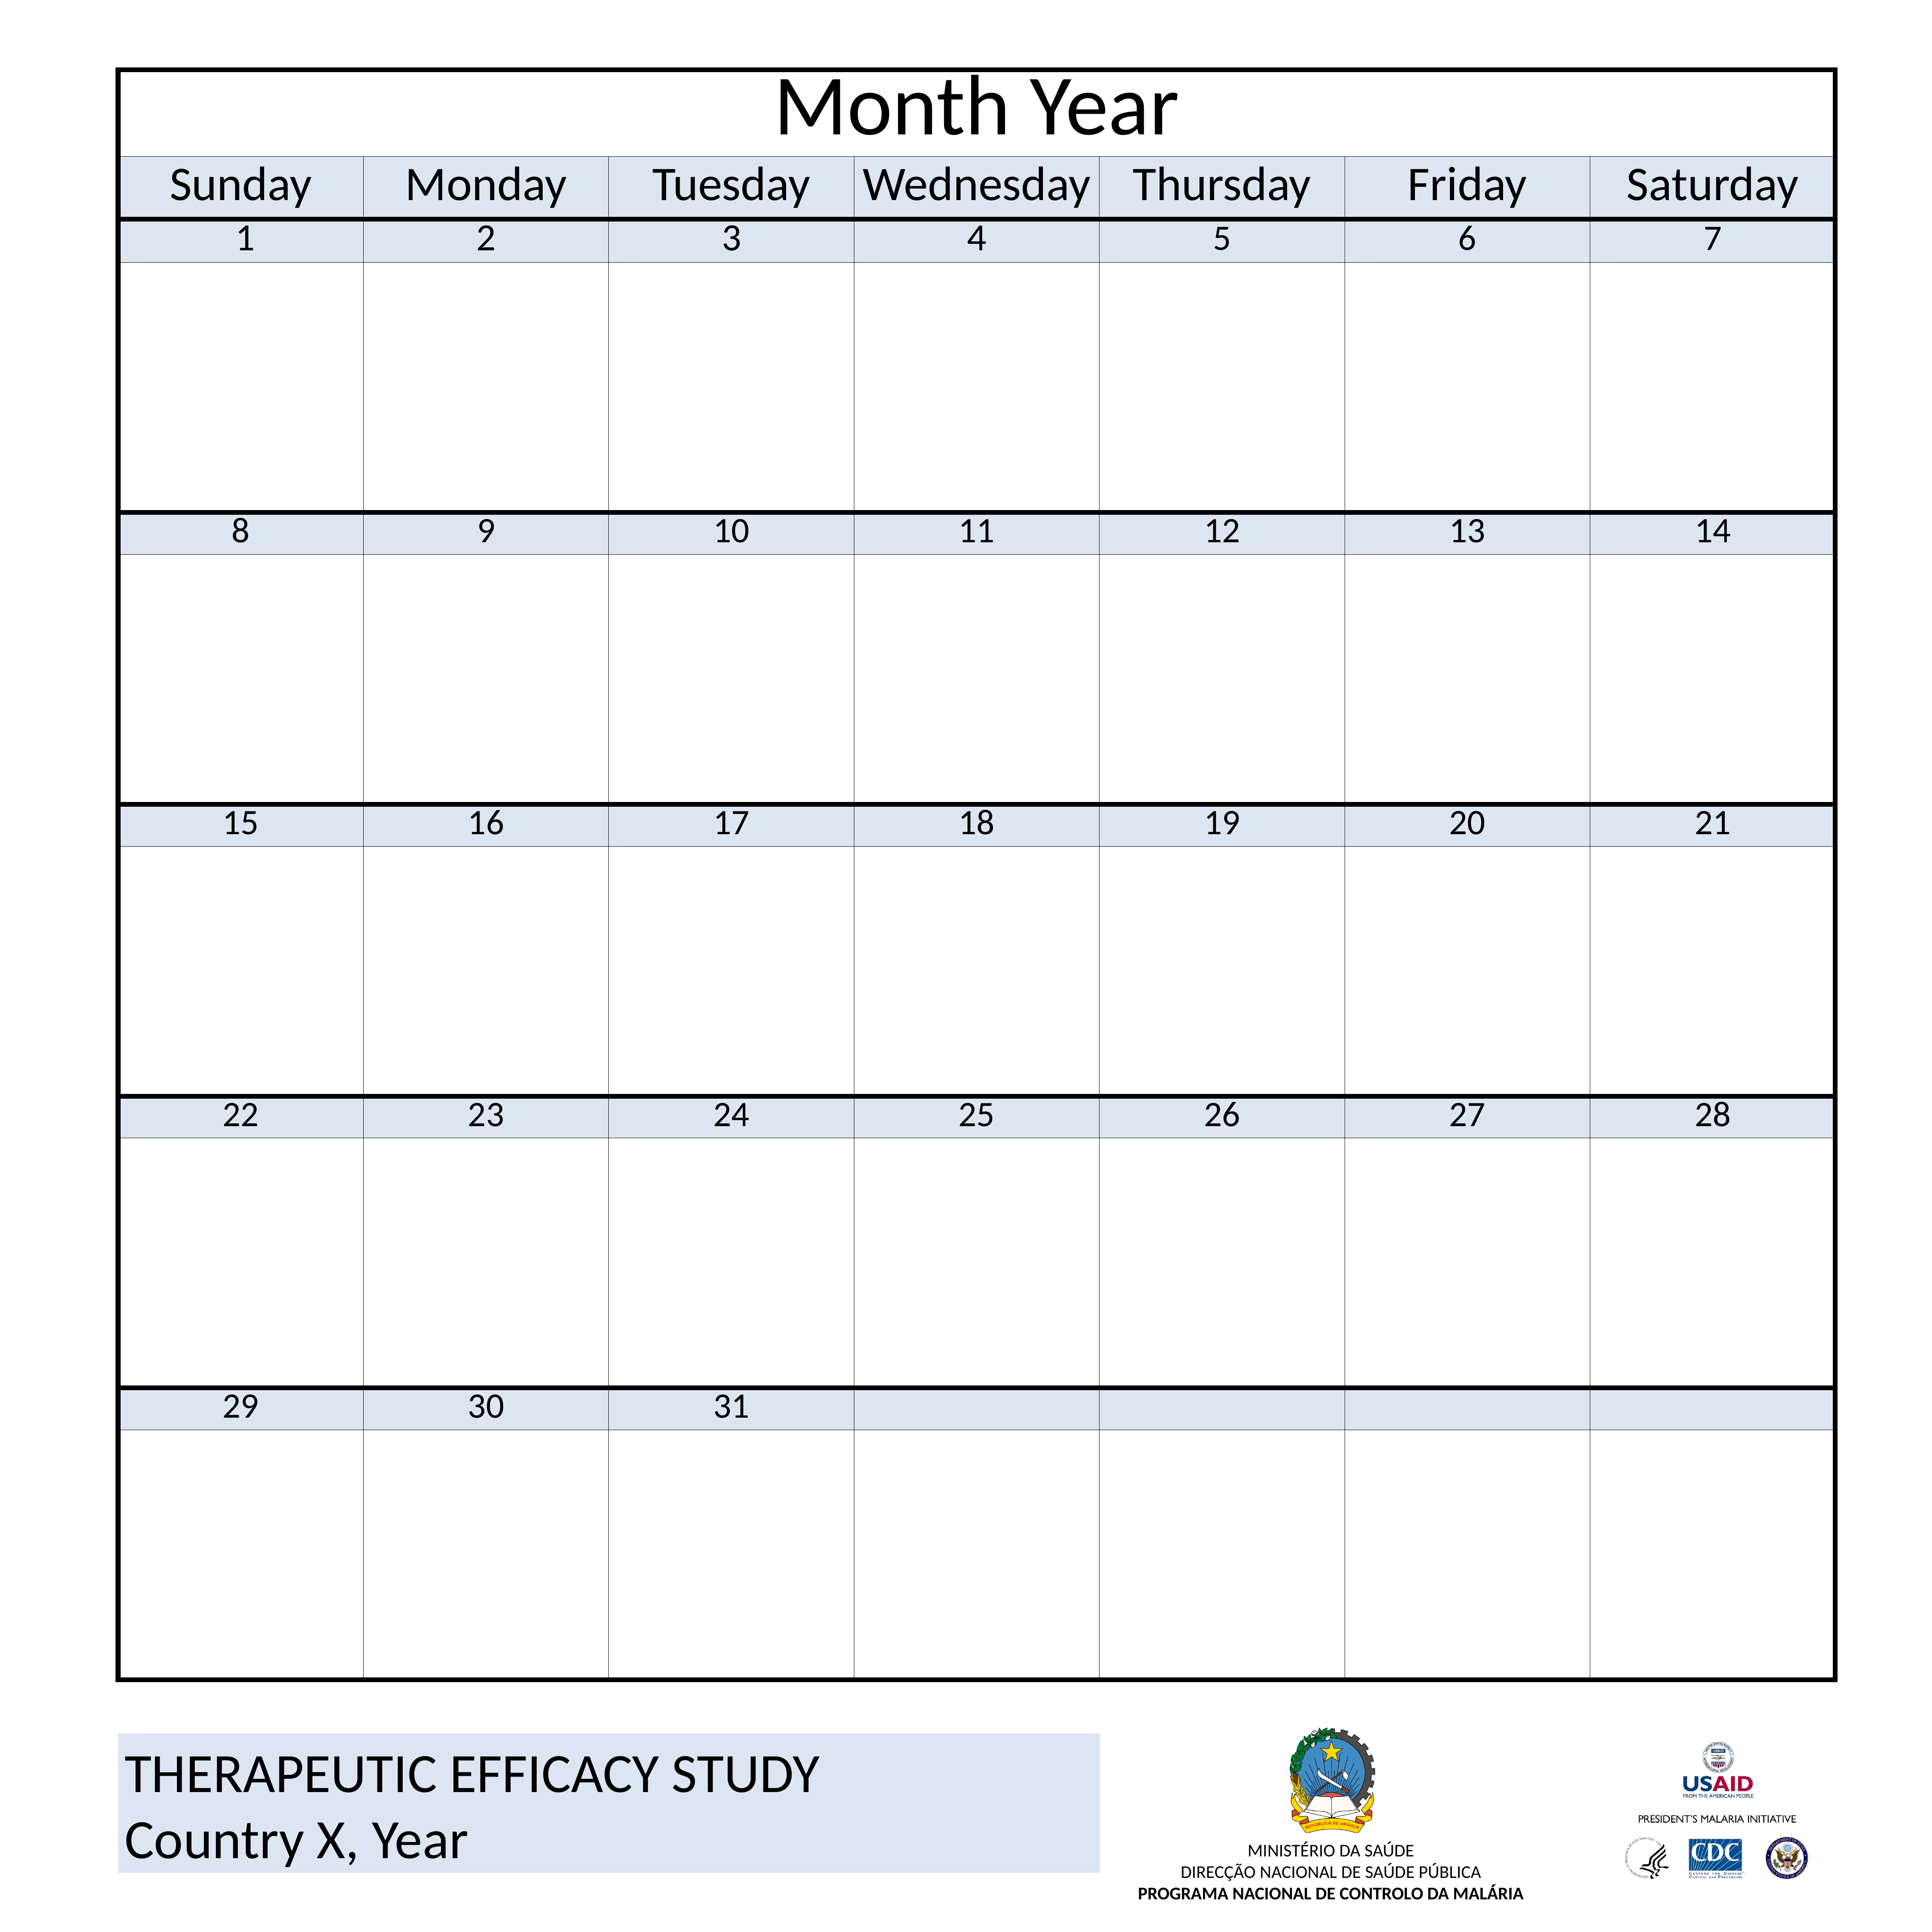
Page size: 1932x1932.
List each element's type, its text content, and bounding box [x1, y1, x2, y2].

table_cell [121, 263, 363, 510]
table_cell [1100, 1138, 1345, 1385]
table_cell 7 [1590, 222, 1833, 262]
table_cell [1590, 263, 1833, 510]
table_cell [854, 1390, 1099, 1430]
table_cell [1590, 1430, 1833, 1677]
table_cell Wednesday [854, 157, 1099, 217]
table_cell [1345, 847, 1590, 1094]
table_cell [854, 847, 1099, 1094]
table_cell 8 [121, 515, 363, 554]
table_cell [1590, 1138, 1833, 1385]
table_cell 16 [364, 807, 608, 846]
table_cell 29 [121, 1390, 363, 1430]
table_cell [1100, 555, 1345, 802]
table_cell 3 [609, 222, 854, 262]
table_cell [121, 1138, 363, 1385]
picture [1290, 1728, 1376, 1833]
table_cell 17 [609, 807, 854, 846]
table_cell 1 [121, 222, 363, 262]
table_cell [364, 555, 608, 802]
table_cell 12 [1100, 515, 1345, 554]
table_cell [609, 555, 854, 802]
table_cell 14 [1590, 515, 1833, 554]
table_cell Tuesday [609, 157, 854, 217]
table_cell [1345, 1390, 1590, 1430]
table_cell 23 [364, 1099, 608, 1138]
table_cell 21 [1590, 807, 1833, 846]
table_cell 15 [121, 807, 363, 846]
table_cell 4 [854, 222, 1099, 262]
table_cell [1345, 1138, 1590, 1385]
table_cell 25 [854, 1099, 1099, 1138]
picture [1601, 1733, 1836, 1892]
table_cell 10 [609, 515, 854, 554]
table_cell Sunday [121, 157, 363, 217]
table_cell Friday [1345, 157, 1590, 217]
table_cell [609, 1138, 854, 1385]
table_cell [1590, 1390, 1833, 1430]
table_cell [364, 263, 608, 510]
table_cell 22 [121, 1099, 363, 1138]
text_box MINISTÉRIO DA SAÚDE DIRECÇÃO NACIONAL DE SAÚDE PÚBLICA PROGRAMA NACIONAL DE CONTROLO DA MALÁRIA [1127, 1835, 1535, 1906]
table_cell [609, 847, 854, 1094]
table_cell Saturday [1590, 157, 1833, 217]
table_cell [609, 263, 854, 510]
table_cell [364, 847, 608, 1094]
table_cell [1345, 555, 1590, 802]
table_cell [1345, 1430, 1590, 1677]
table_cell 28 [1590, 1099, 1833, 1138]
table_cell [1100, 263, 1345, 510]
table_cell [854, 1138, 1099, 1385]
table_cell [1100, 847, 1345, 1094]
table_cell 27 [1345, 1099, 1590, 1138]
table_cell 20 [1345, 807, 1590, 846]
table_header Month Year [121, 72, 1833, 156]
table_cell [609, 1430, 854, 1677]
table_cell 18 [854, 807, 1099, 846]
table_cell 26 [1100, 1099, 1345, 1138]
table_cell [854, 263, 1099, 510]
table_cell [854, 1430, 1099, 1677]
table_cell 11 [854, 515, 1099, 554]
table_cell [854, 555, 1099, 802]
table_cell [121, 555, 363, 802]
table_cell [364, 1430, 608, 1677]
text_box THERAPEUTIC EFFICACY STUDY Country X, Year [118, 1733, 1100, 1873]
table_cell [1100, 1390, 1345, 1430]
table_cell 31 [609, 1390, 854, 1430]
table_cell [364, 1138, 608, 1385]
table_cell 13 [1345, 515, 1590, 554]
table_cell [1345, 263, 1590, 510]
table_cell 24 [609, 1099, 854, 1138]
table_cell 6 [1345, 222, 1590, 262]
table_cell Monday [364, 157, 608, 217]
table_cell [121, 847, 363, 1094]
table_cell 2 [364, 222, 608, 262]
table_cell [1590, 847, 1833, 1094]
table_cell 19 [1100, 807, 1345, 846]
table_cell 5 [1100, 222, 1345, 262]
table_cell [121, 1430, 363, 1677]
table_cell [1590, 555, 1833, 802]
table_cell 9 [364, 515, 608, 554]
table_cell 30 [364, 1390, 608, 1430]
table_cell Thursday [1100, 157, 1345, 217]
table_cell [1100, 1430, 1345, 1677]
